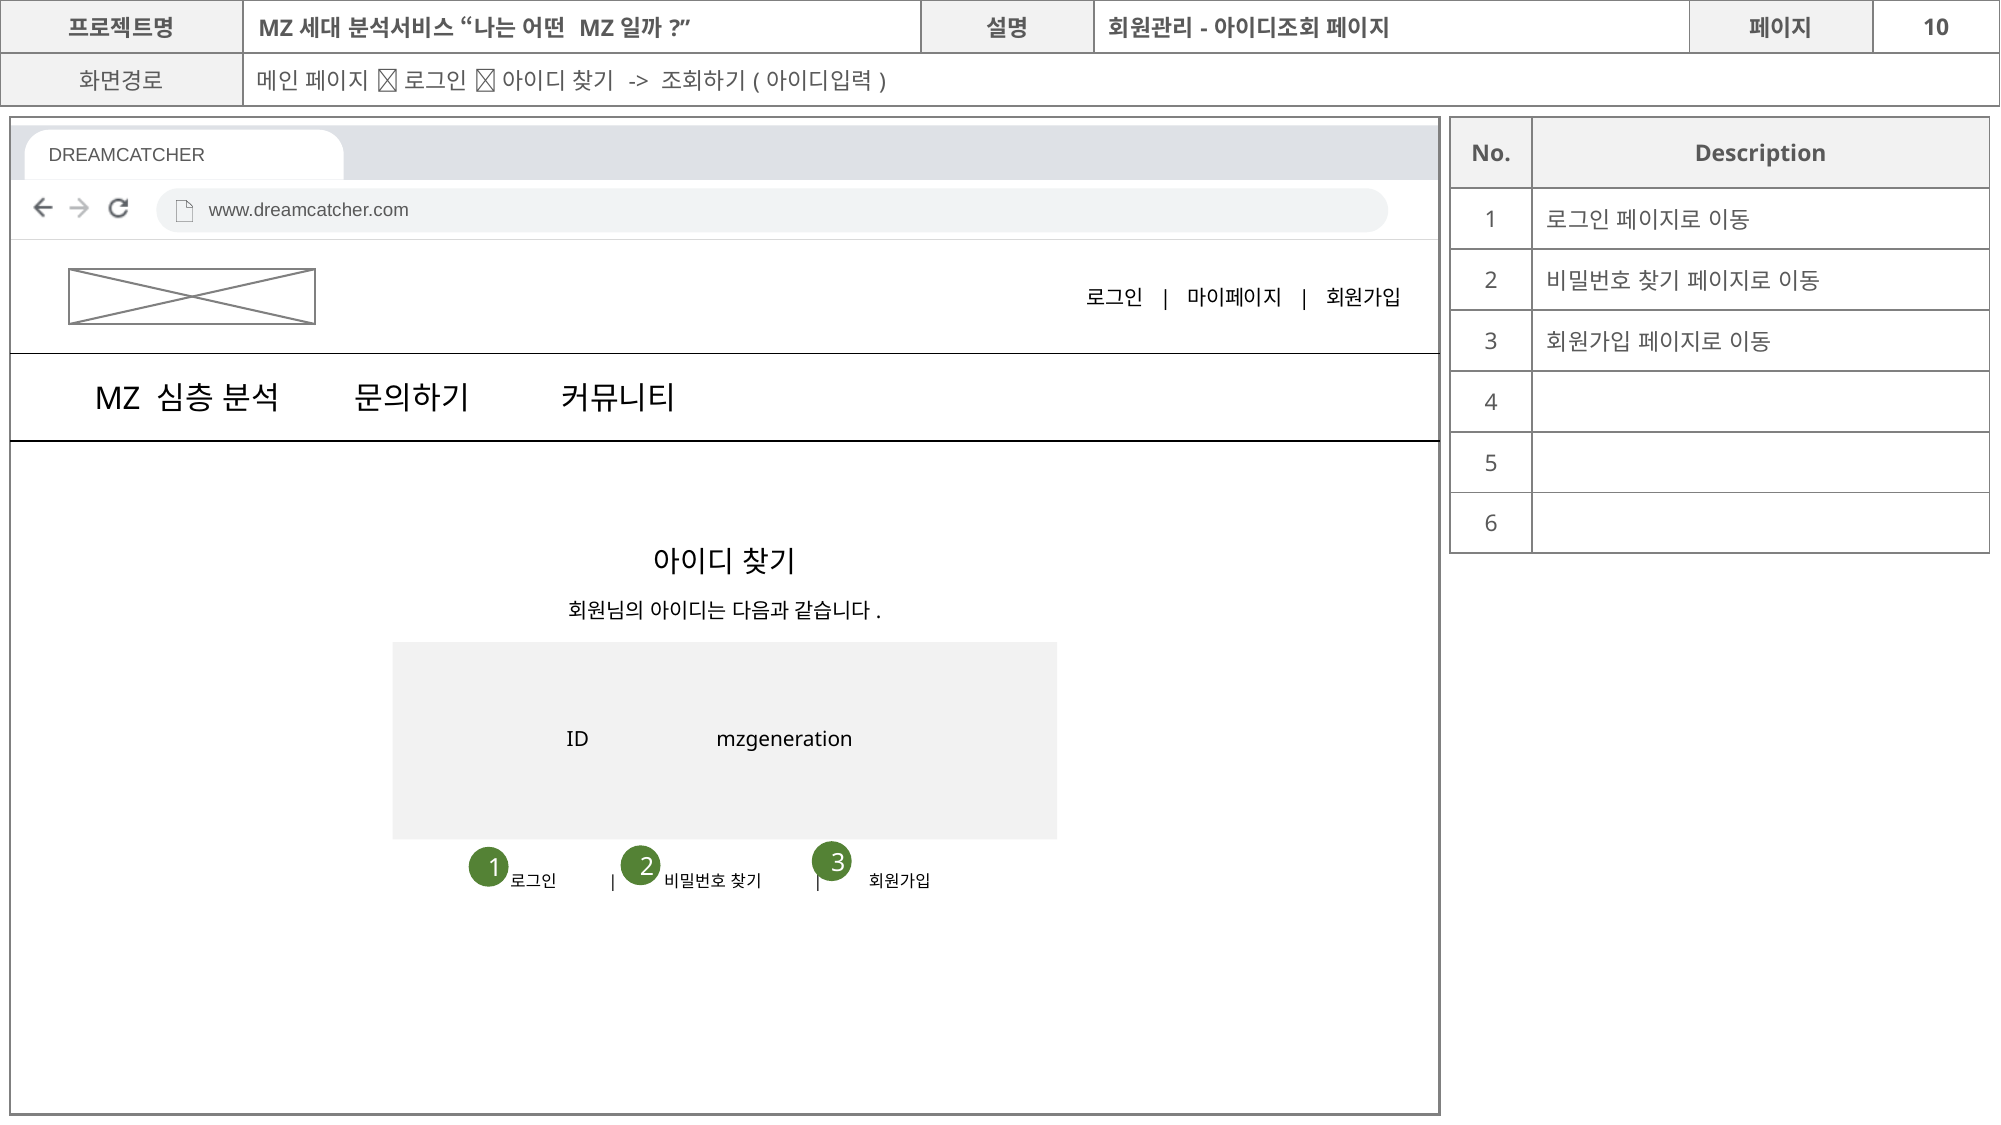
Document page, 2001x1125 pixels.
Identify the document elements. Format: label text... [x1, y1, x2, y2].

text_box 아이디 찾기 [515, 536, 934, 586]
table_cell 로그인 페이지로 이동 [1533, 189, 1989, 248]
table_cell 1 [1451, 189, 1531, 248]
table_cell [1533, 372, 1989, 431]
table_header No. [1451, 118, 1531, 187]
text_box 2 [619, 844, 662, 887]
table_cell 3 [1451, 311, 1531, 370]
text_box 로그인 | 비밀번호 찾기 | 회원가입 [495, 863, 960, 899]
table_header 회원관리-아이디조회 페이지 [1095, 1, 1689, 52]
text_box 1 [467, 845, 510, 888]
table_cell [1533, 433, 1989, 492]
text_box MZ 심층 분석 [55, 370, 320, 423]
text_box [26, 189, 136, 225]
table_header 설명 [922, 1, 1093, 52]
text_box mzgeneration [632, 718, 937, 758]
table_cell 2 [1451, 250, 1531, 309]
table_header 10 [1874, 1, 1999, 52]
text_box [23, 128, 345, 181]
table_cell 6 [1451, 493, 1531, 552]
text_box 회원님의 아이디는 다음과 같습니다. [218, 590, 1232, 631]
table_cell 4 [1451, 372, 1531, 431]
text_box [9, 116, 1441, 1116]
table_cell [1533, 493, 1989, 552]
text_box 로그인 | 마이페이지 | 회원가입 [1064, 277, 1425, 318]
table_cell 화면경로 [1, 54, 242, 105]
table_cell 5 [1451, 433, 1531, 492]
text_box 커뮤니티 [537, 370, 701, 423]
text_box [392, 641, 1058, 841]
text_box 문의하기 [330, 370, 494, 423]
table_cell 회원가입 페이지로 이동 [1533, 311, 1989, 370]
text_box www.dreamcatcher.com [194, 190, 424, 228]
table_cell 메인 페이지  로그인  아이디 찾기 -> 조회하기(아이디입력) [244, 54, 1999, 105]
table_header Description [1533, 118, 1989, 187]
table_cell 비밀번호 찾기 페이지로 이동 [1533, 250, 1989, 309]
text_box ID [534, 718, 621, 758]
table_header MZ세대 분석서비스 “나는 어떤 MZ일까?” [244, 1, 920, 52]
text_box 3 [810, 840, 853, 883]
table_header 페이지 [1690, 1, 1872, 52]
text_box DREAMCATCHER [33, 135, 220, 173]
table_header 프로젝트명 [1, 1, 242, 52]
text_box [69, 268, 316, 325]
picture [176, 200, 193, 222]
